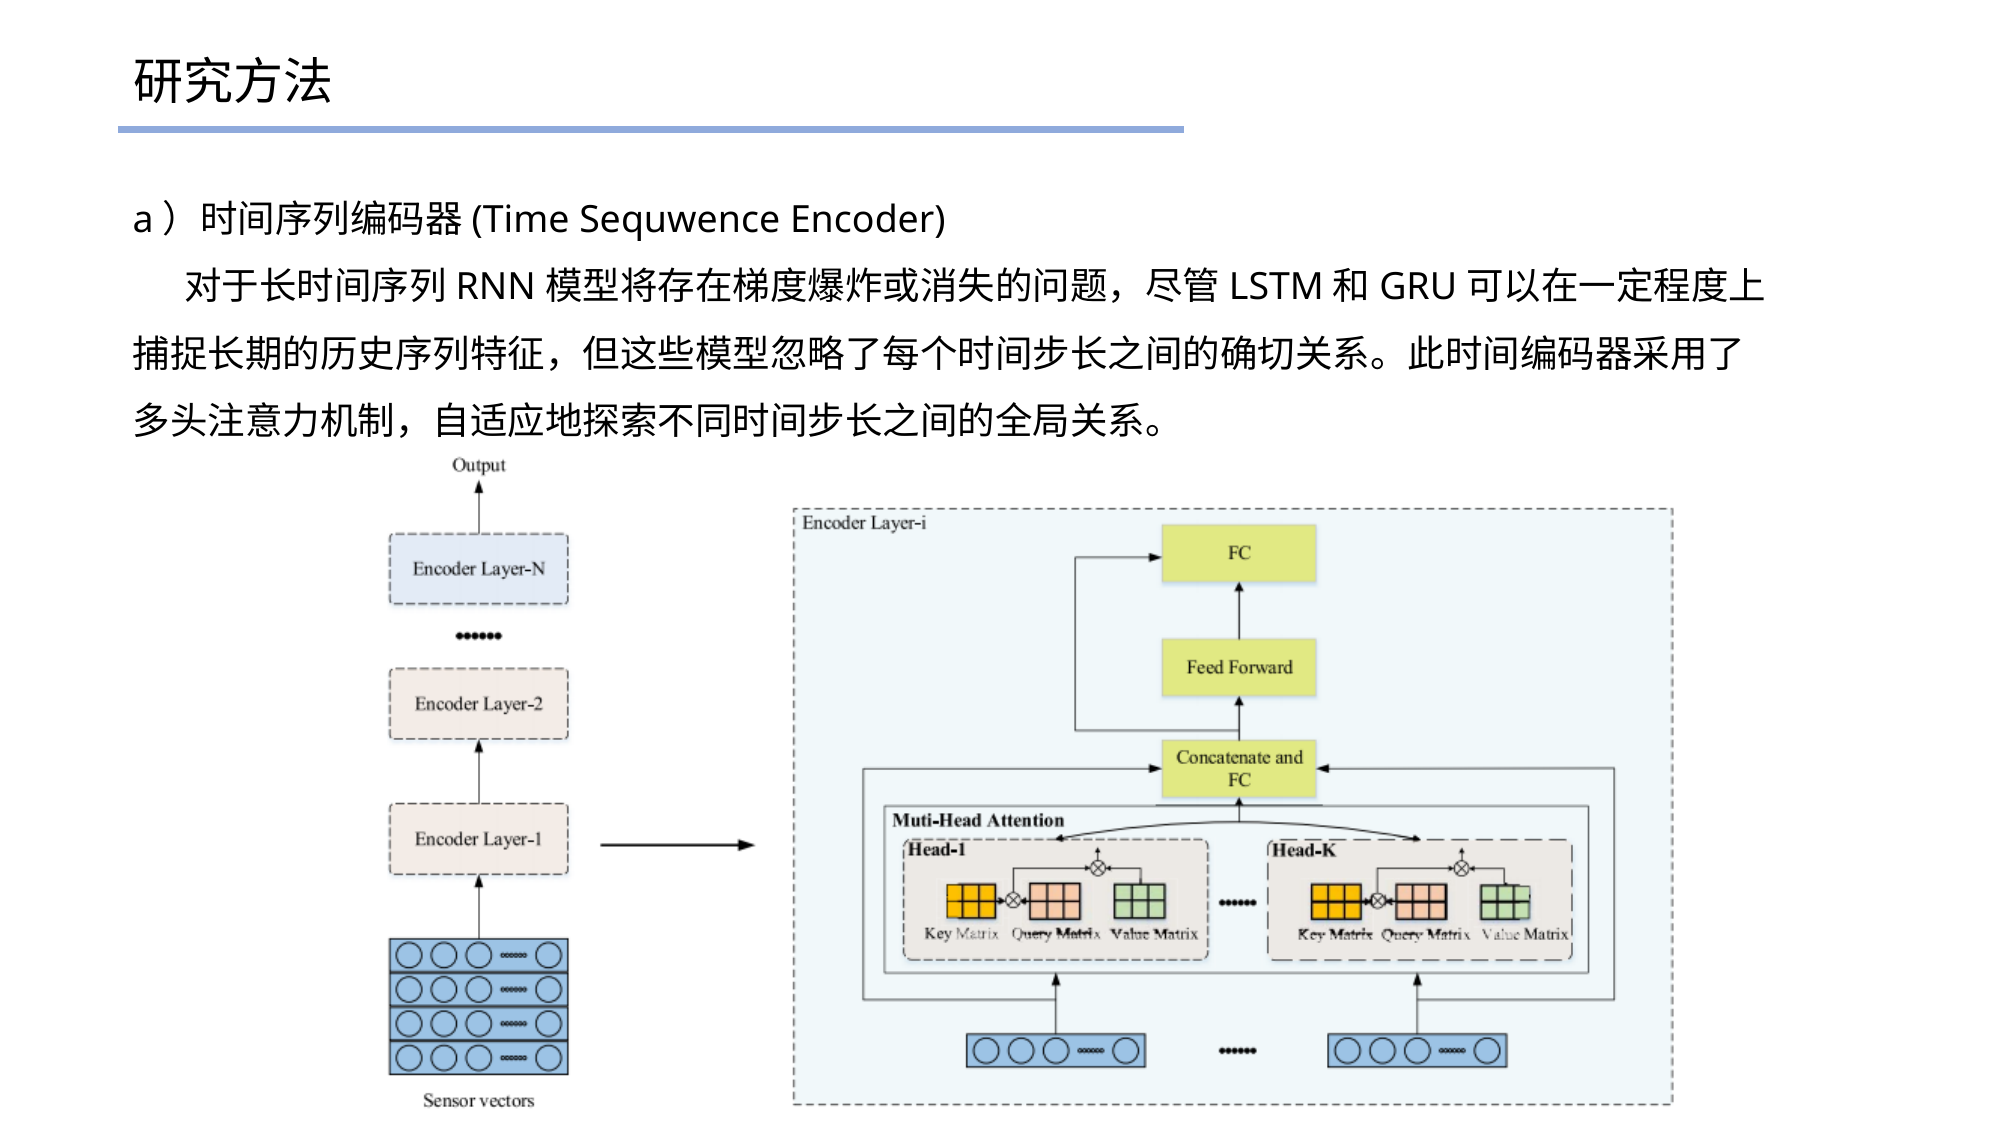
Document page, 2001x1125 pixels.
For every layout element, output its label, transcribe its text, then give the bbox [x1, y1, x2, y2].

picture [387, 449, 1683, 1125]
text_box 研究方法 [119, 42, 349, 117]
text_box a）时间序列编码器(Time Sequwence Encoder) 对于长时间序列RNN模型将存在梯度爆炸或消失的问题，尽管LSTM和GRU可以在一定程度上捕捉长期的历史序列特征，但这些模型忽略了每个时间步长之间的确切关系。此时间编码器采用了多头注意力机制，自适应地探索不同时间步长之间的全局关系。 [117, 164, 1788, 450]
